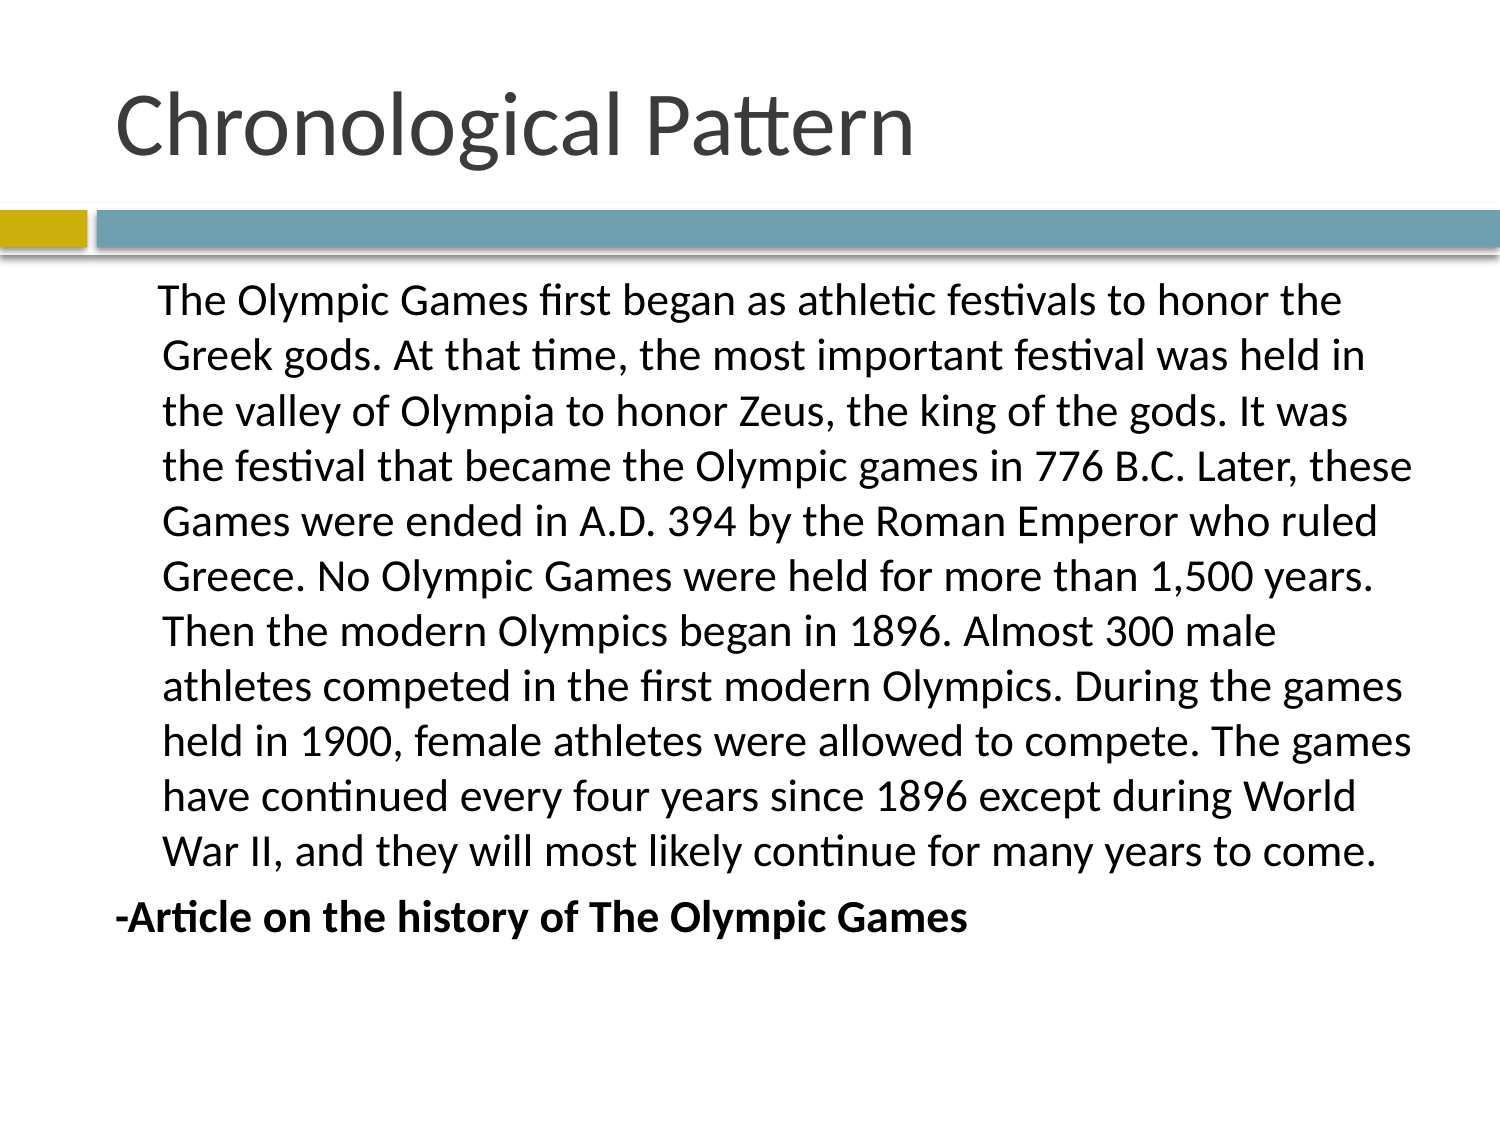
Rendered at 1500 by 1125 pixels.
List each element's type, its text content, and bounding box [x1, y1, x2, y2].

list The Olympic Games first began as athletic festivals to honor the Greek gods. At that time, the most important festival was held in the valley of Olympia to honor Zeus, the king of the gods. It was the festival that became the Olympic games in 776 B.C. Later, these Games were ended in A.D. 394 by the Roman Emperor who ruled Greece. No Olympic Games were held for more than 1,500 years. Then the modern Olympics began in 1896. Almost 300 male athletes competed in the first modern Olympics. During the games held in 1900, female athletes were allowed to compete. The games have continued every four years since 1896 except during World War II, and they will most likely continue for many years to come. -Article on the history of The Olympic Games [100, 262, 1438, 1000]
title Chronological Pattern [100, 37, 1438, 200]
